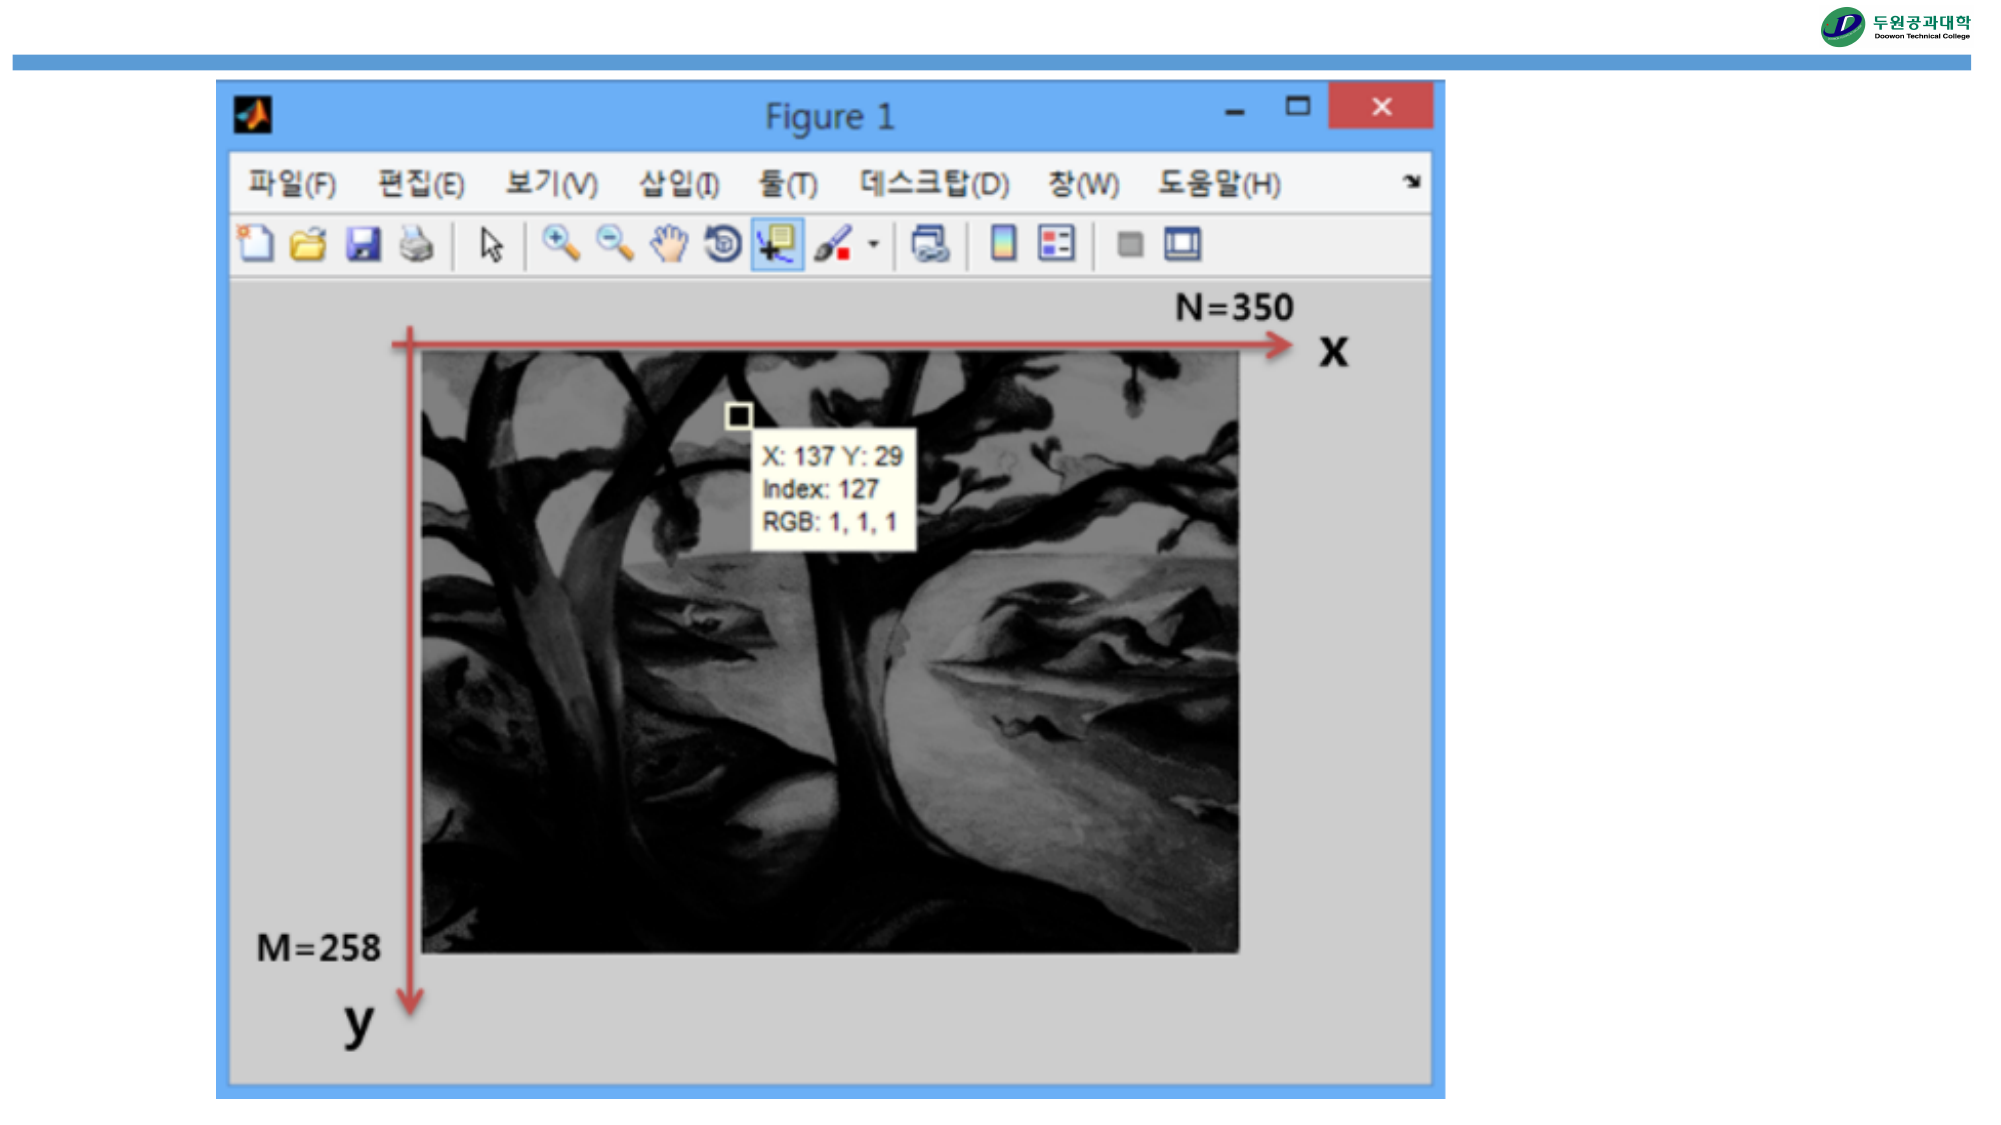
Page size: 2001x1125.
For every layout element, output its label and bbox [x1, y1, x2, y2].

picture [1819, 5, 1974, 48]
picture [216, 72, 1450, 1099]
